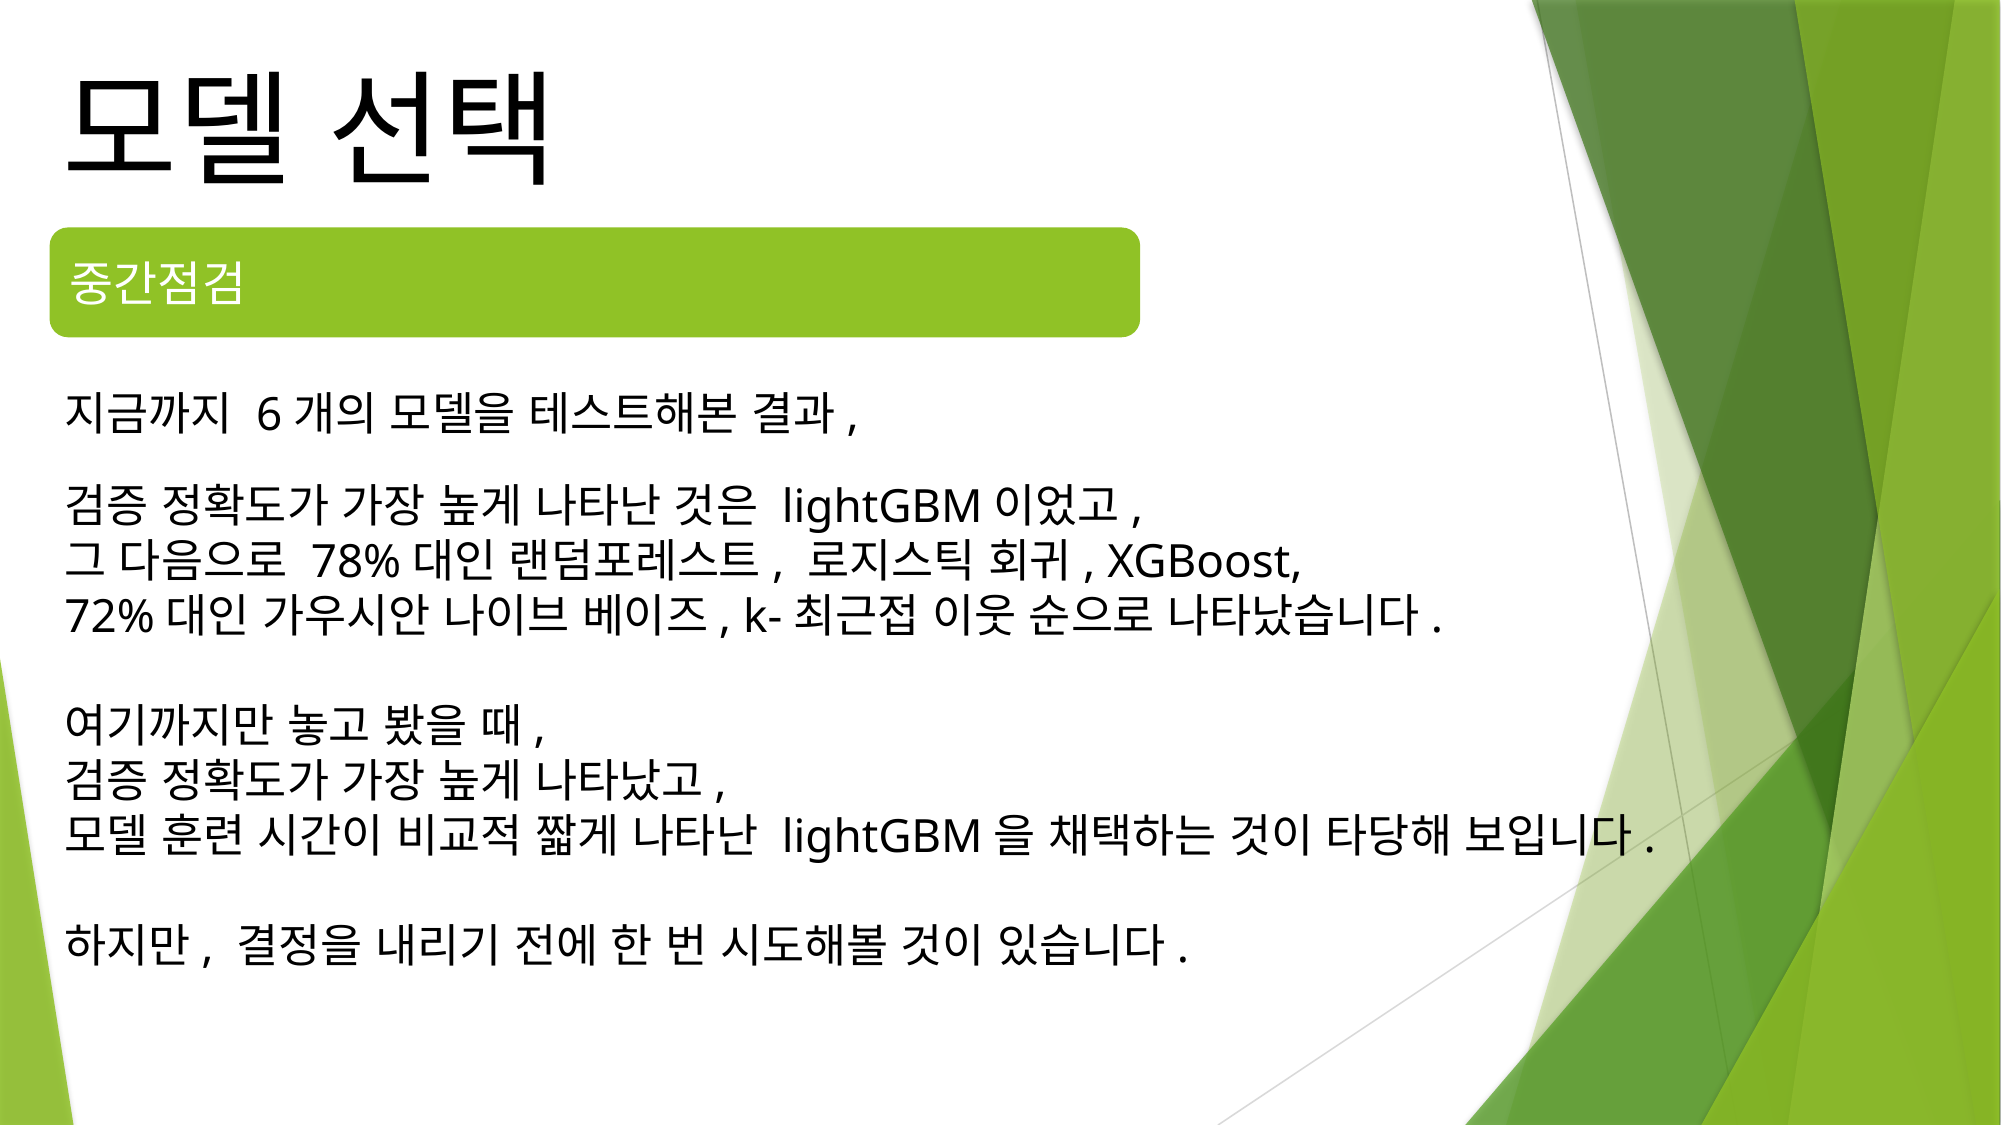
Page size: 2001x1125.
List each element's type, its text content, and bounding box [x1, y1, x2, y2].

text_box 중간점검 [47, 225, 1142, 339]
text_box 모델 선택 [48, 43, 573, 209]
text_box 지금까지 6개의 모델을 테스트해본 결과, 검증 정확도가 가장 높게 나타난 것은 lightGBM이었고, 그 다음으로 78%대인 랜덤포레스트, 로지스틱 회귀, XGBoost, 72%대인 가우시안 나이브 베이즈, k-최근접 이웃 순으로 나타났습니다. 여기까지만 놓고 봤을 때, 검증 정확도가 가장 높게 나타났고, 모델 훈련 시간이 비교적 짧게 나타난 lightGBM을 채택하는 것이 타당해 보입니다. 하지만, 결정을 내리기 전에 한 번 시도해볼 것이 있습니다. [49, 377, 1950, 980]
